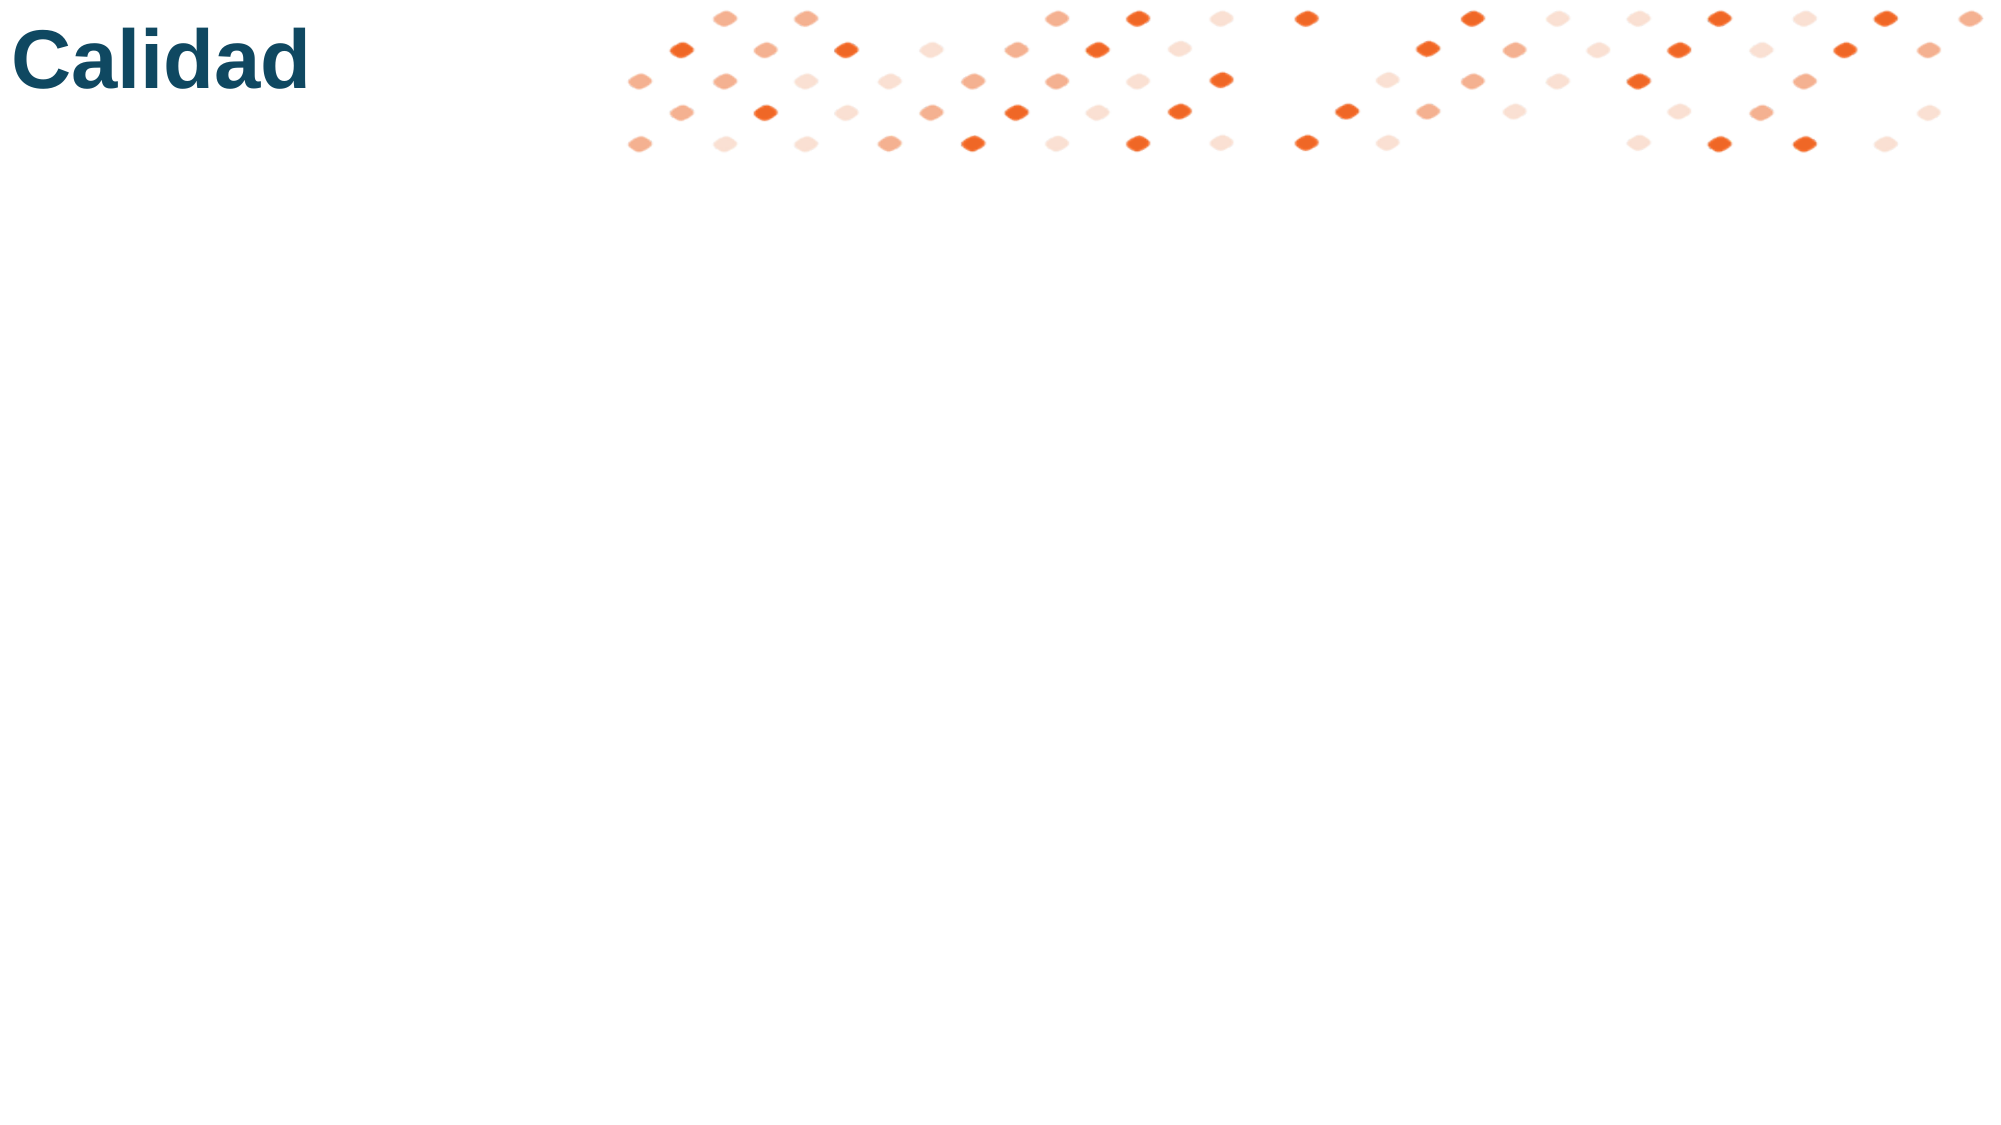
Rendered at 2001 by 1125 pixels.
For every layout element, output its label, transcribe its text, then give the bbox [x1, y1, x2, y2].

text_box Calidad [0, 0, 1567, 112]
picture [600, 0, 2001, 172]
